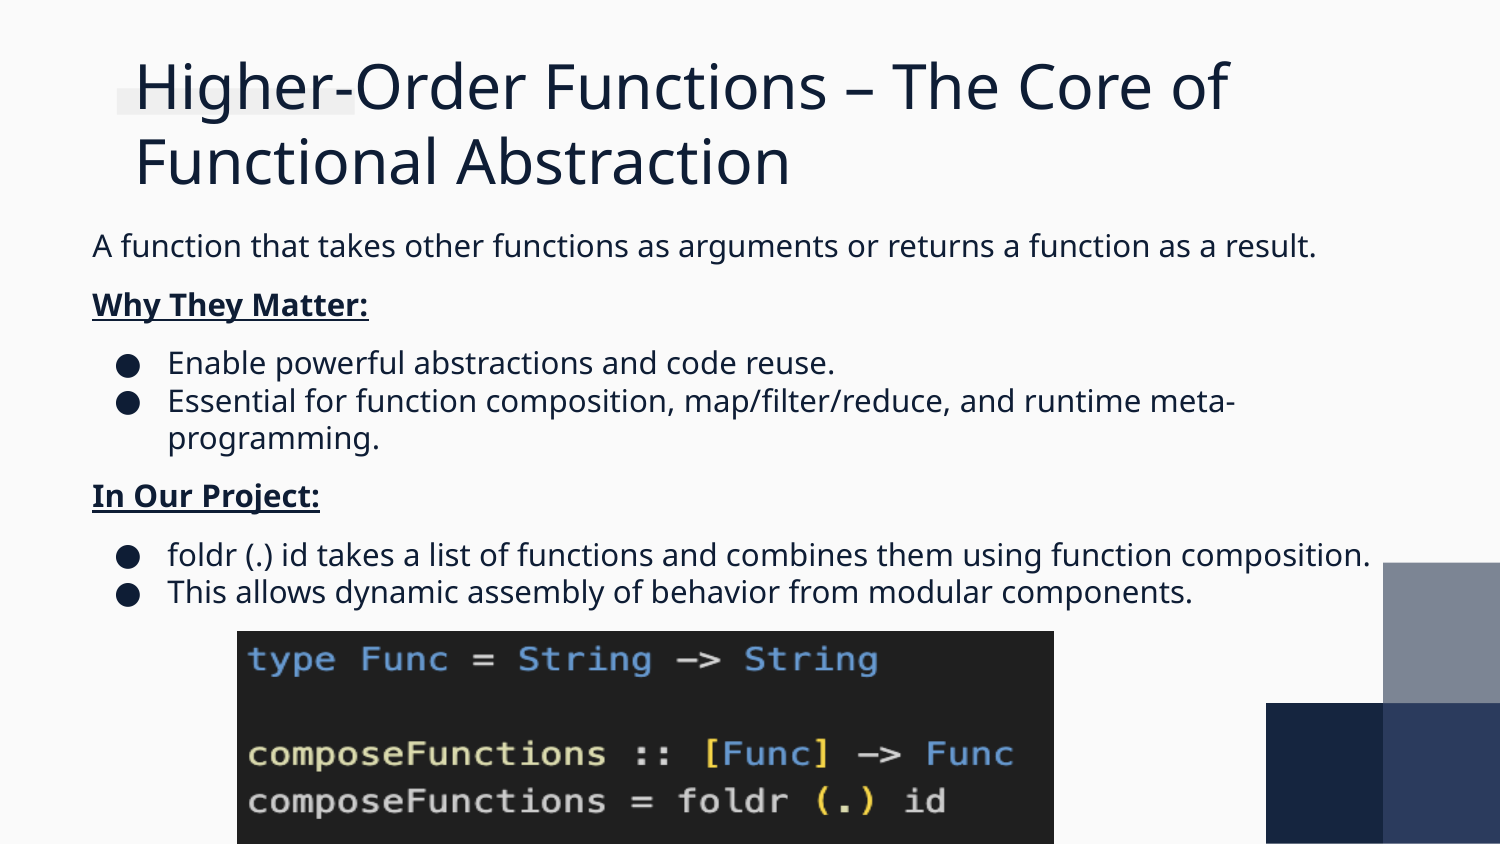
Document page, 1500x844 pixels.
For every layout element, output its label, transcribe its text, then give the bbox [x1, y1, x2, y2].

picture [237, 630, 1054, 844]
title Higher-Order Functions – The Core of Functional Abstraction [119, 31, 1456, 212]
subtitle A function that takes other functions as arguments or returns a function as a result. Why They Matter: Enable powerful abstractions and code reuse. Essential for function composition, map/filter/reduce, and runtime meta-programming. In Our Project: foldr (.) id takes a list of functions and combines them using function composition. This allows dynamic assembly of behavior from modular components. [77, 211, 1398, 808]
